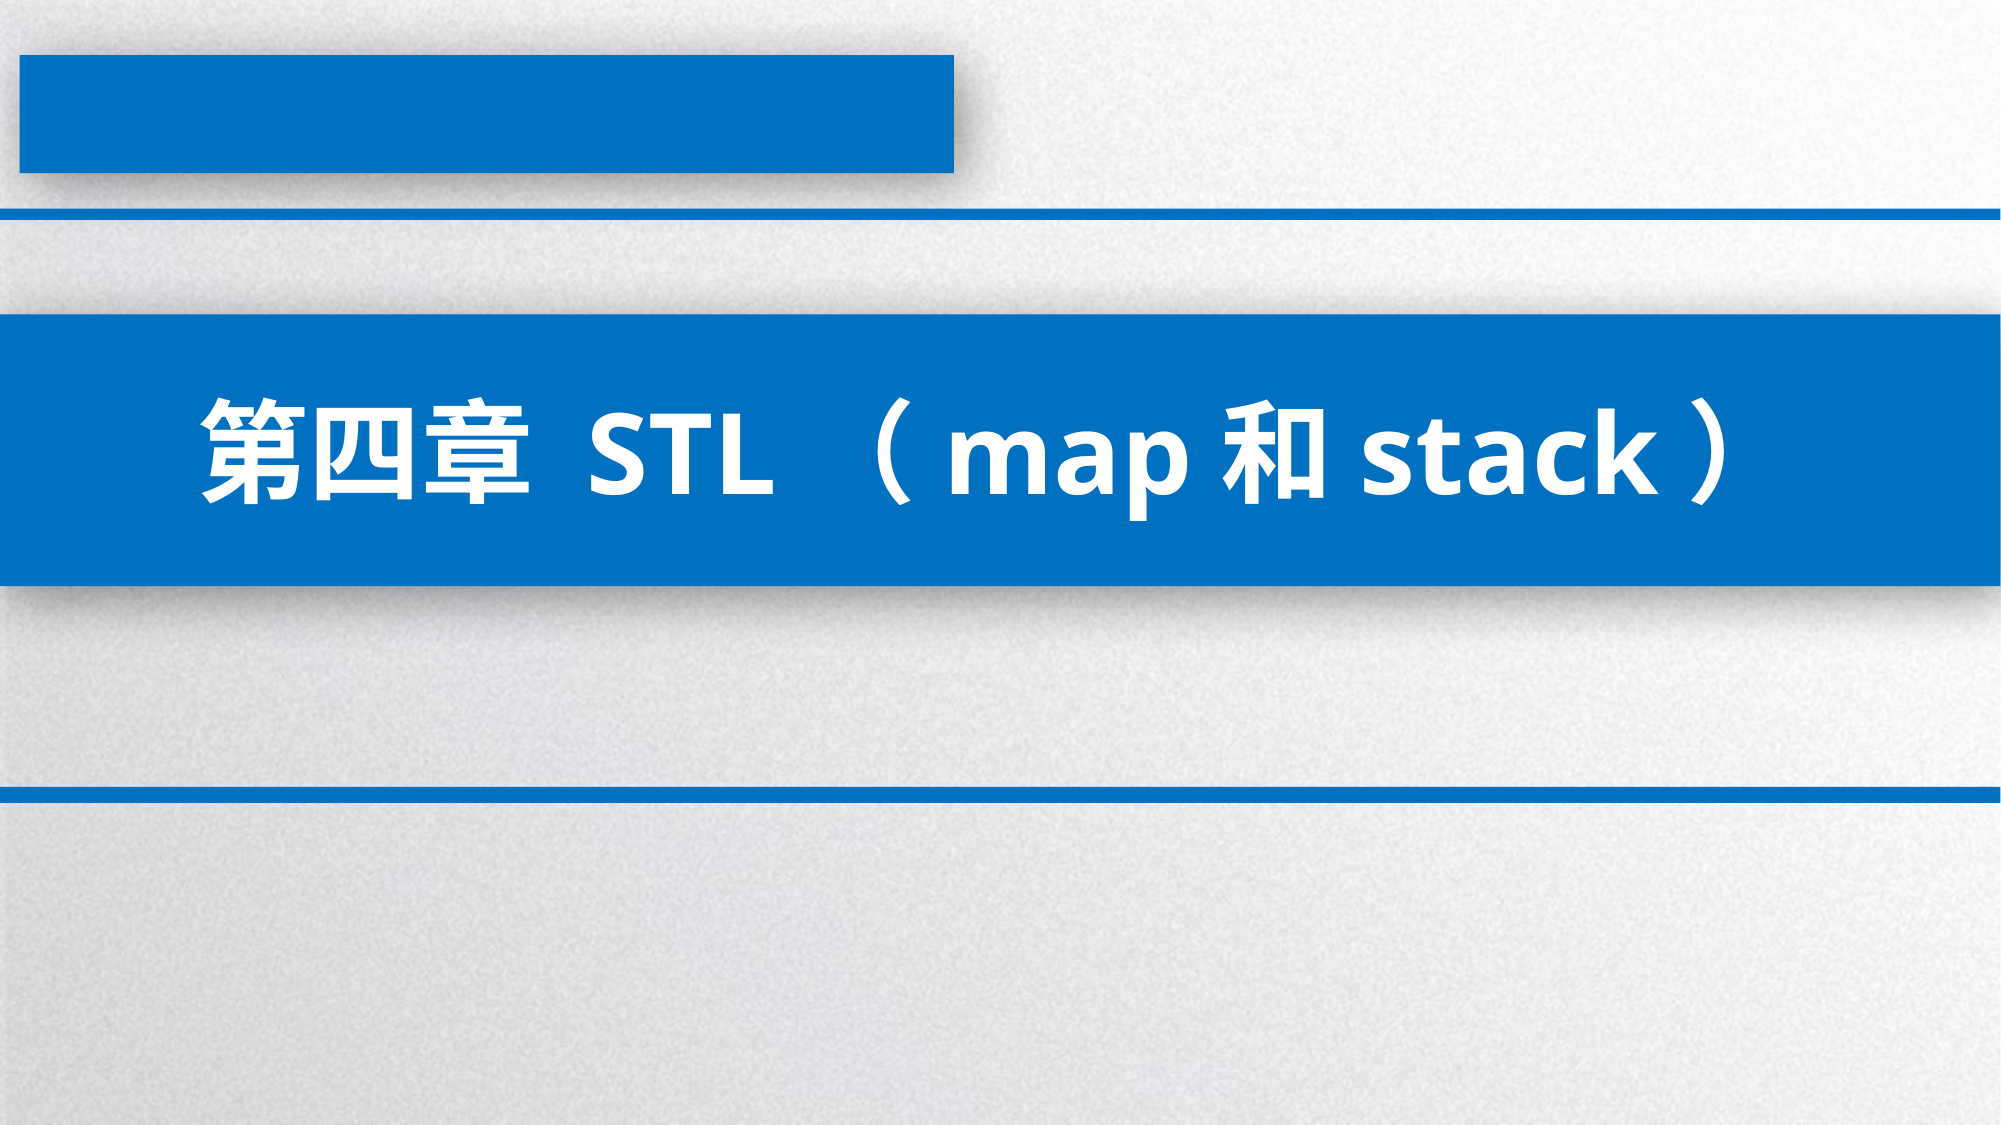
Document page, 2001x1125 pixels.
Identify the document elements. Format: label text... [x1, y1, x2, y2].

picture [0, 805, 2001, 1125]
text_box [0, 312, 2001, 588]
picture [0, 220, 2001, 312]
picture [0, 0, 2001, 208]
picture [0, 588, 2001, 785]
text_box [0, 785, 2001, 805]
text_box 第四章 STL（map和stack） [129, 374, 1866, 525]
